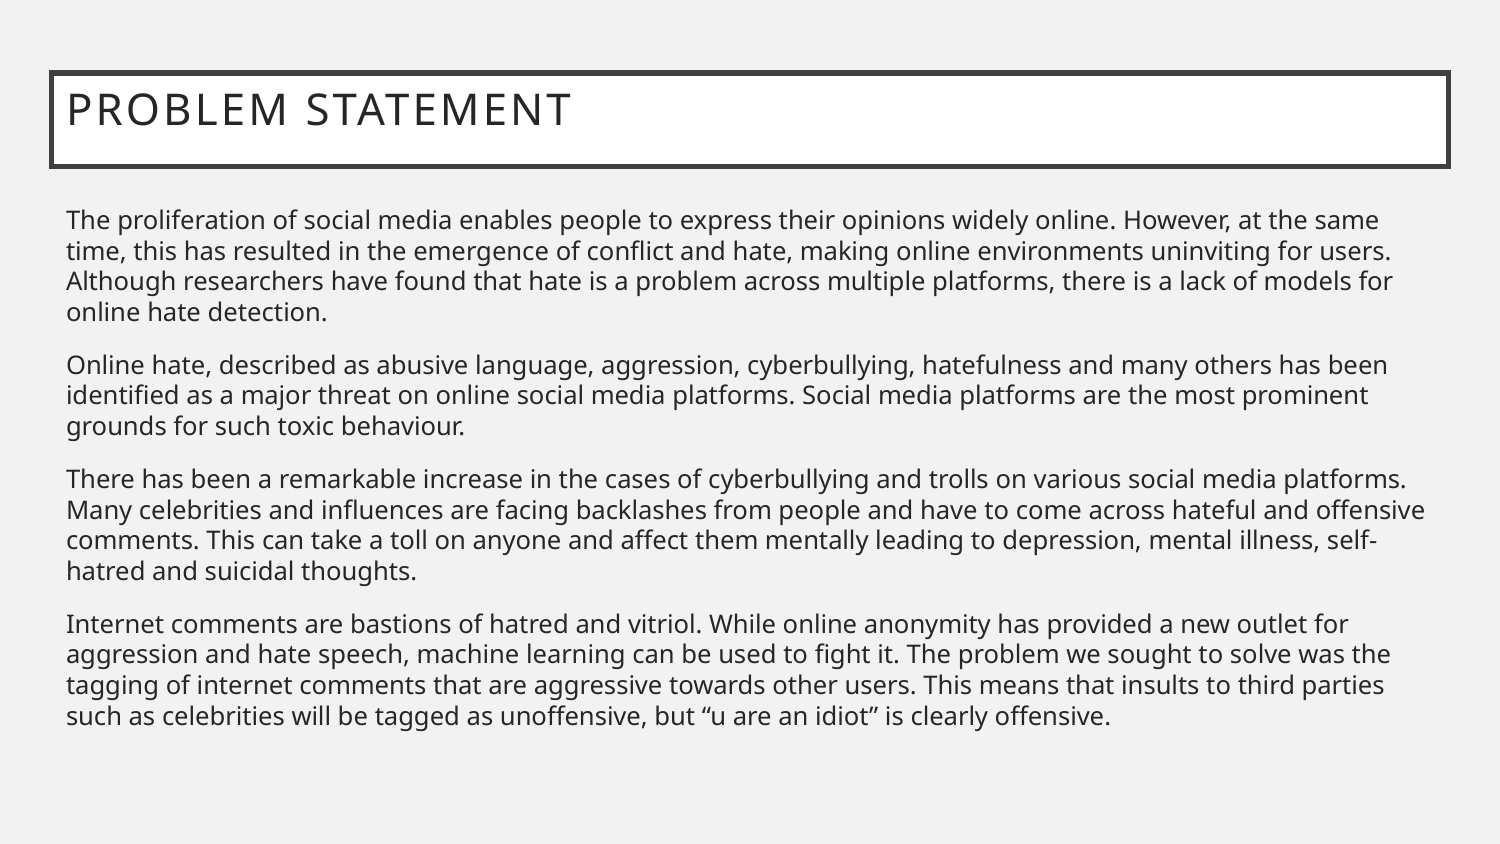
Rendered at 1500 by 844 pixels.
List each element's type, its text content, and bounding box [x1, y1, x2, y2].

list The proliferation of social media enables people to express their opinions widely online. However, at the same time, this has resulted in the emergence of conflict and hate, making online environments uninviting for users. Although researchers have found that hate is a problem across multiple platforms, there is a lack of models for online hate detection. Online hate, described as abusive language, aggression, cyberbullying, hatefulness and many others has been identified as a major threat on online social media platforms. Social media platforms are the most prominent grounds for such toxic behaviour. There has been a remarkable increase in the cases of cyberbullying and trolls on various social media platforms. Many celebrities and influences are facing backlashes from people and have to come across hateful and offensive comments. This can take a toll on anyone and affect them mentally leading to depression, mental illness, self-hatred and suicidal thoughts. Internet comments are bastions of hatred and vitriol. While online anonymity has provided a new outlet for aggression and hate speech, machine learning can be used to fight it. The problem we sought to solve was the tagging of internet comments that are aggressive towards other users. This means that insults to third parties such as celebrities will be tagged as unoffensive, but “u are an idiot” is clearly offensive. [51, 189, 1449, 750]
title Problem Statement [49, 70, 1451, 169]
